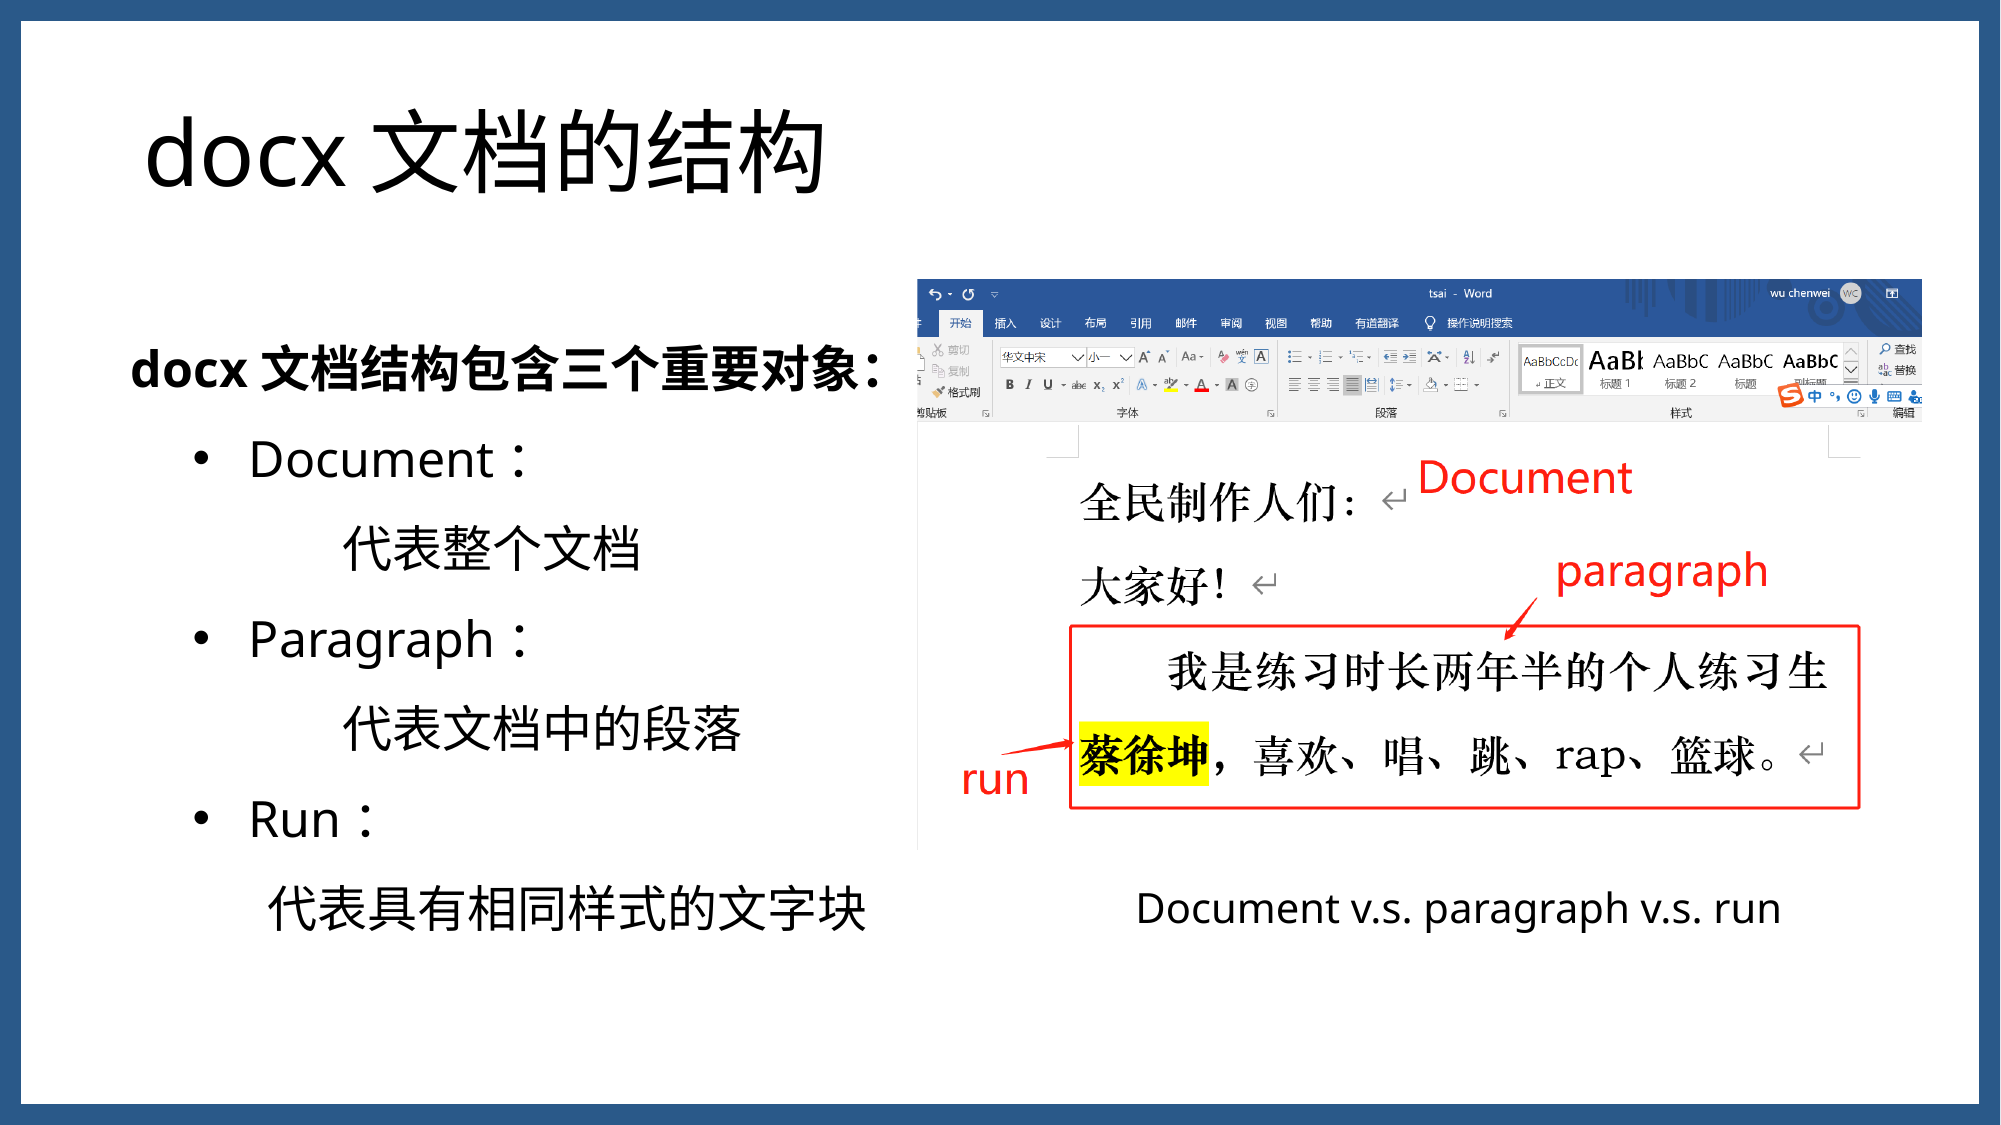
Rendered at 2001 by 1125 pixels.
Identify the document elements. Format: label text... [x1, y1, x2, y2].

picture [917, 278, 1922, 851]
text_box docx文档结构包含三个重要对象： Document： 代表整个文档 Paragraph： 代表文档中的段落 Run： 代表具有相同样式的文字块 [102, 299, 918, 945]
title docx文档的结构 [128, 48, 1827, 266]
text_box Document v.s. paragraph v.s. run [1066, 874, 1851, 940]
